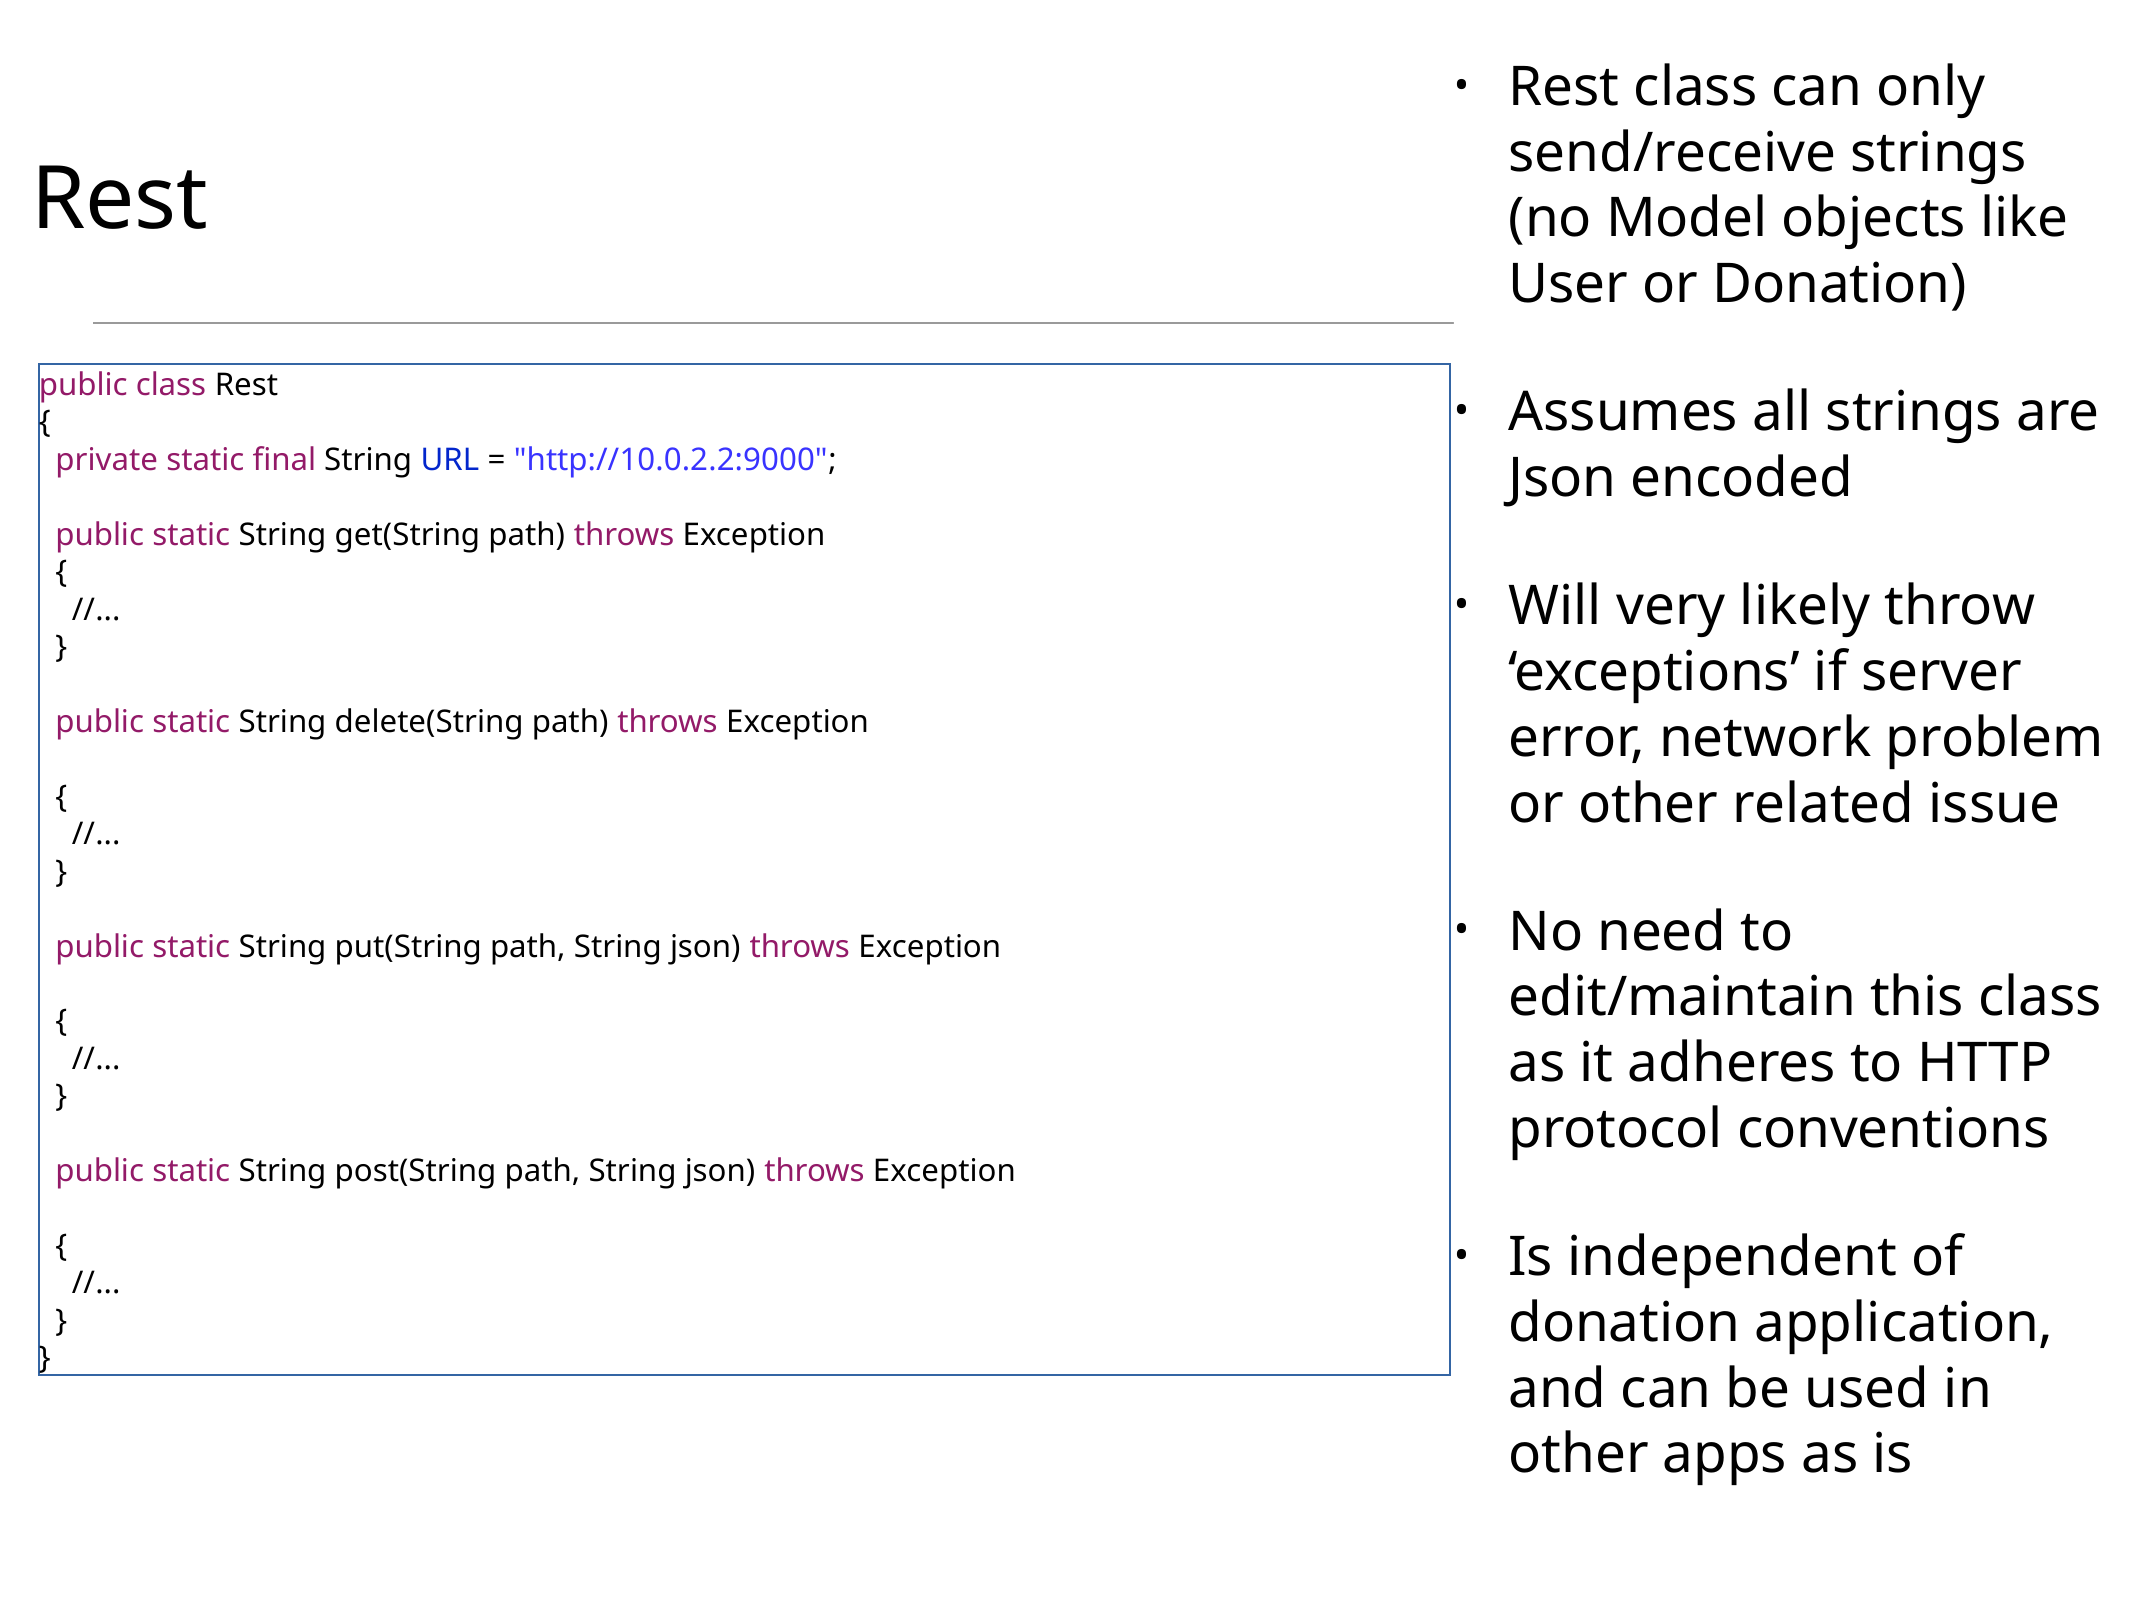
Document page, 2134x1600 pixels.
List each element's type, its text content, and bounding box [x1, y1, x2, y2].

list Rest class can only send/receive strings (no Model objects like User or Donation) Assumes all strings are Json encoded Will very likely throw ‘exceptions’ if server error, network problem or other related issue No need to edit/maintain this class as it adheres to HTTP protocol conventions Is independent of donation application, and can be used in other apps as is [1453, 50, 2113, 1550]
text_box public class Rest { private static final String URL = "http://10.0.2.2:9000"; public static String get(String path) throws Exception { //... } public static String delete(String path) throws Exception { //... } public static String put(String path, String json) throws Exception { //... } public static String post(String path, String json) throws Exception { //... } } [38, 364, 1450, 1376]
title Rest [30, 16, 1978, 247]
